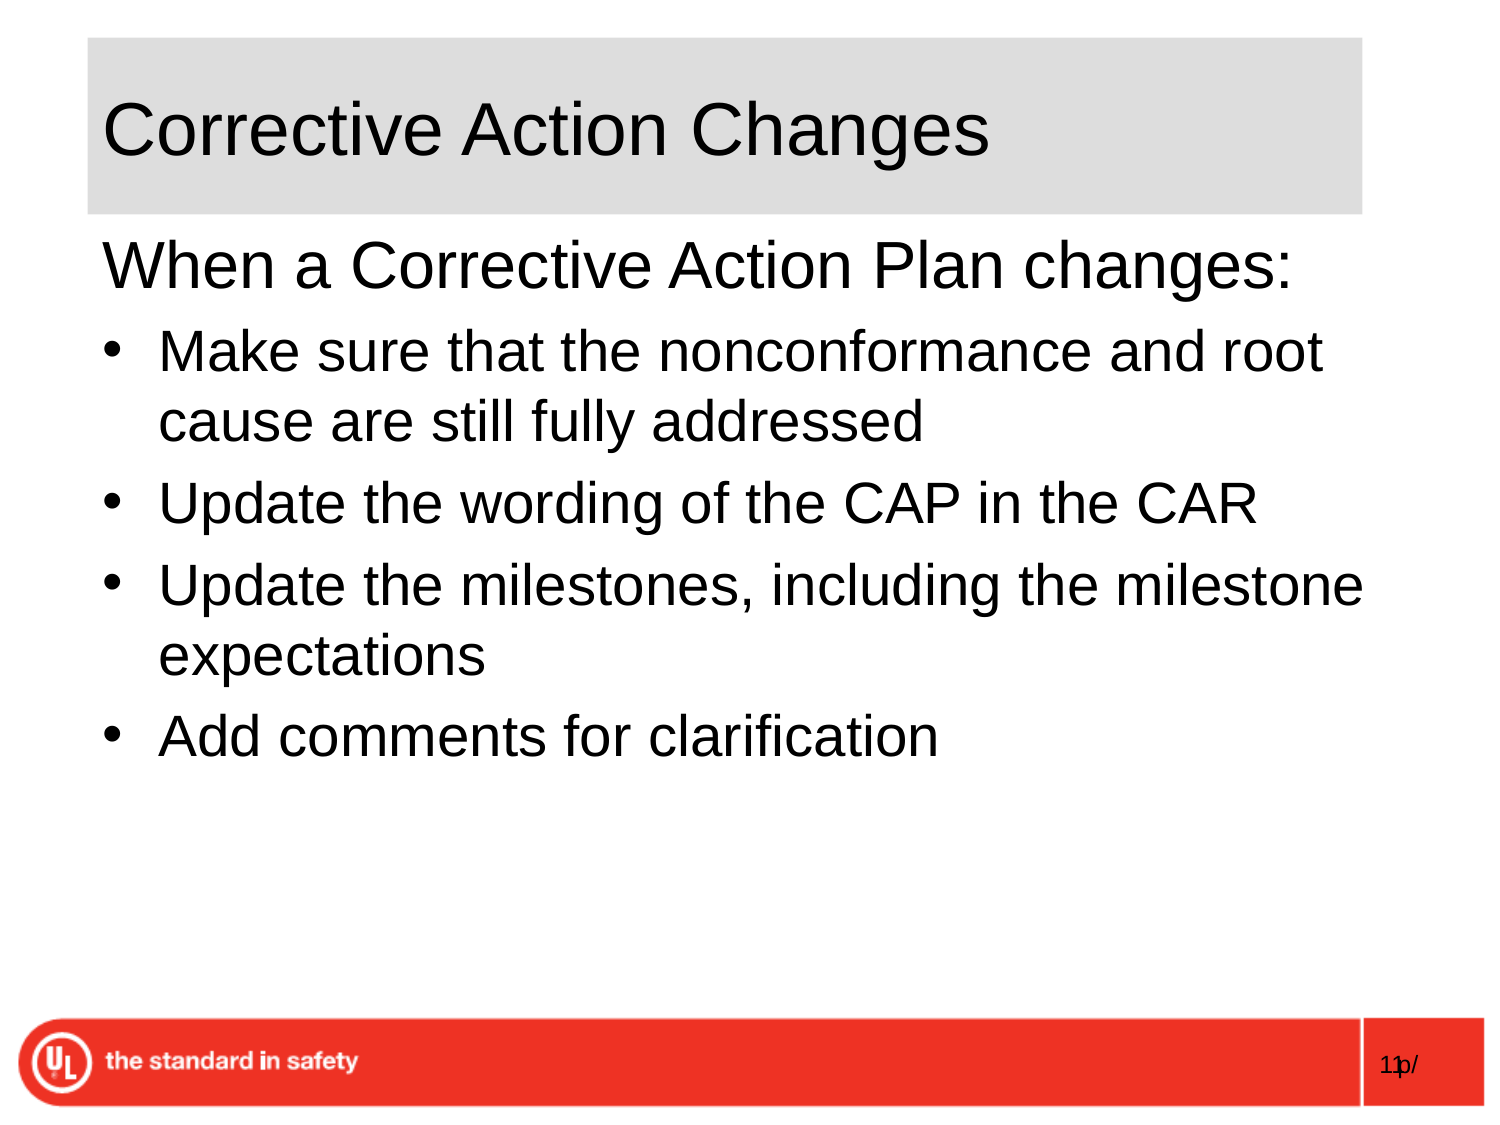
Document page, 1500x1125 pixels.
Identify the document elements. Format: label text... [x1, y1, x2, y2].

picture [0, 1001, 1500, 1125]
list When a Corrective Action Plan changes: Make sure that the nonconformance and root cause are still fully addressed Update the wording of the CAP in the CAR Update the milestones, including the milestone expectations Add comments for clarification [87, 214, 1388, 1040]
title Corrective Action Changes [87, 37, 1363, 214]
